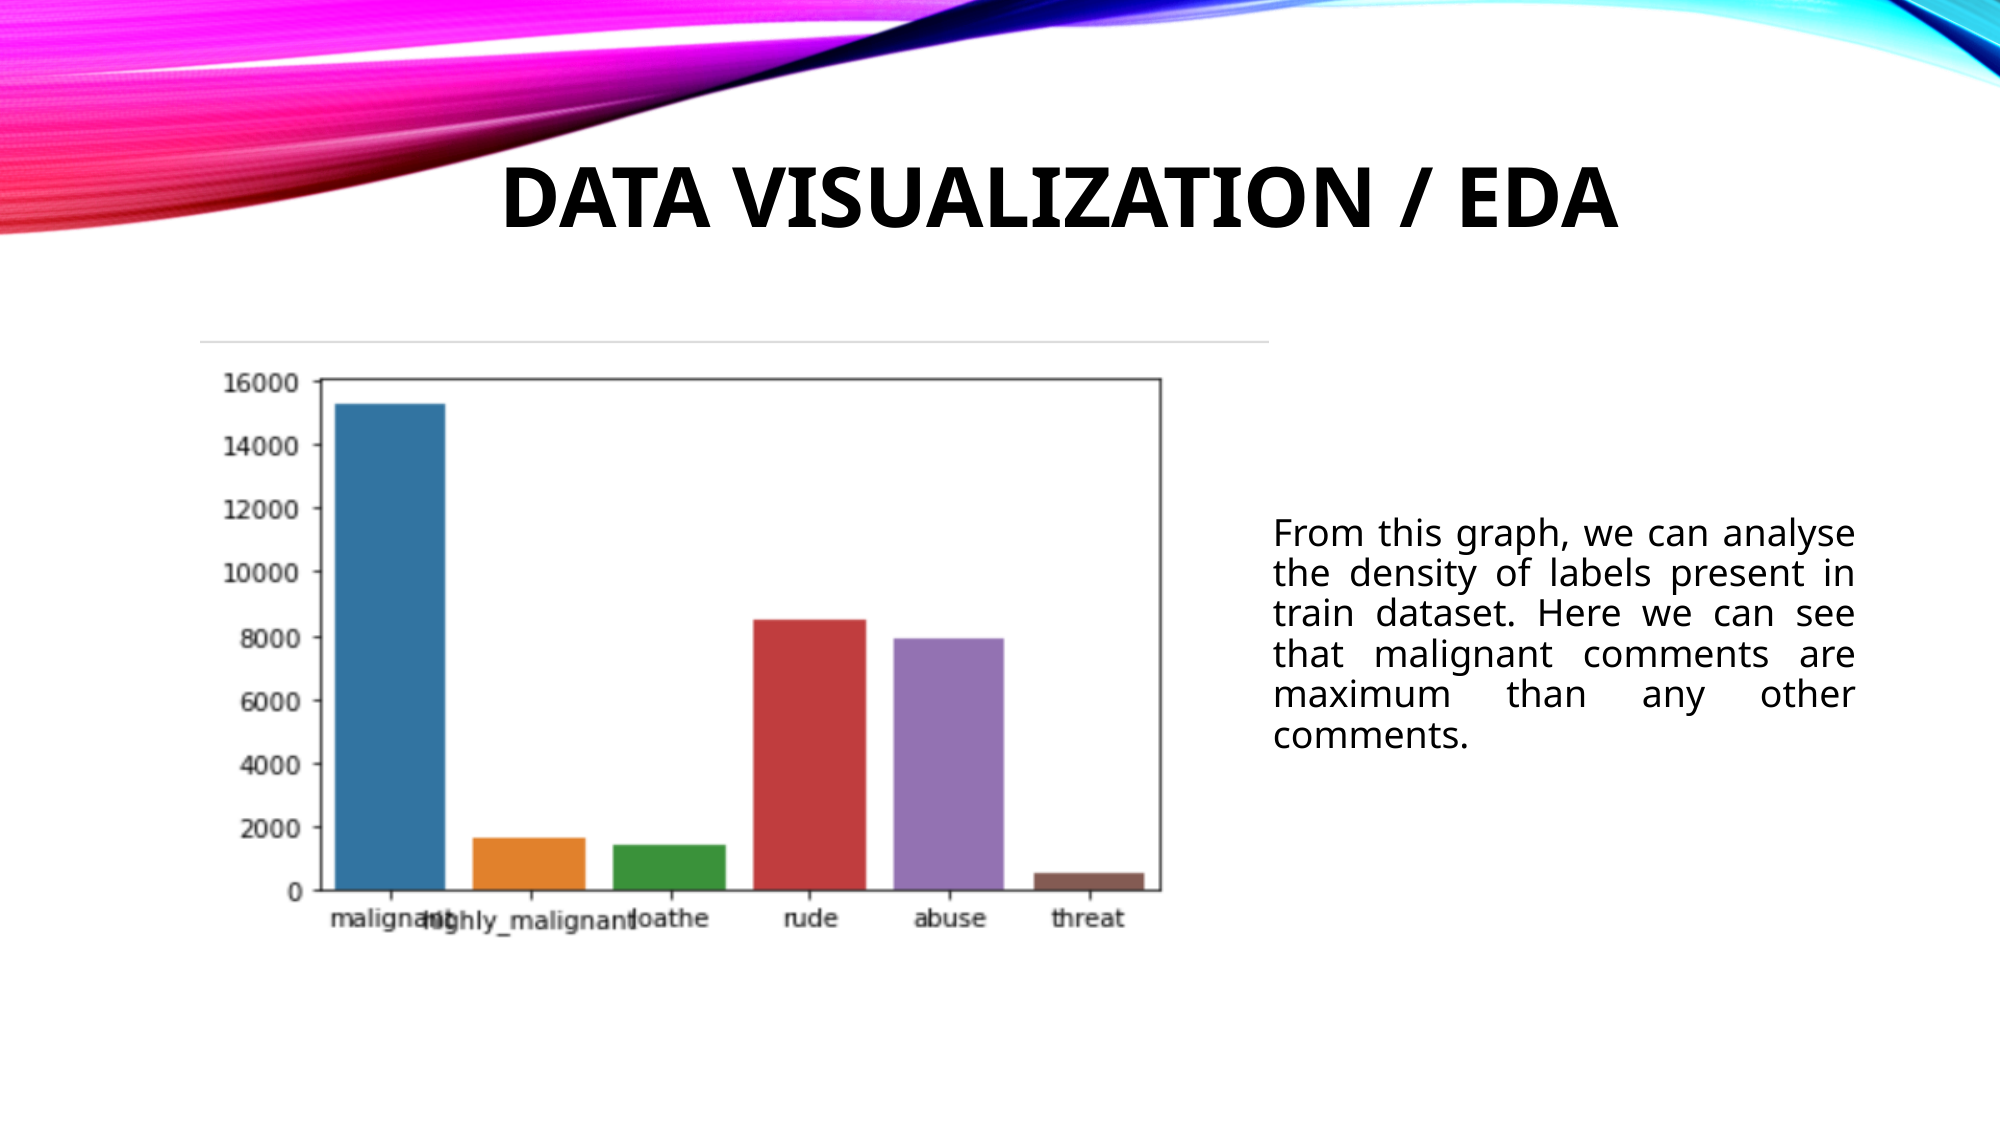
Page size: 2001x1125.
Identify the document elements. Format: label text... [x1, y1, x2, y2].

picture [1890, 0, 2000, 75]
picture [1910, 0, 2000, 45]
picture [199, 340, 1269, 990]
list From this graph, we can analyse the density of labels present in train dataset. Here we can see that malignant comments are maximum than any other comments. [1269, 340, 1872, 930]
picture [0, 0, 2000, 237]
title DATA VISUALIZATION / EDA [248, 84, 1872, 254]
